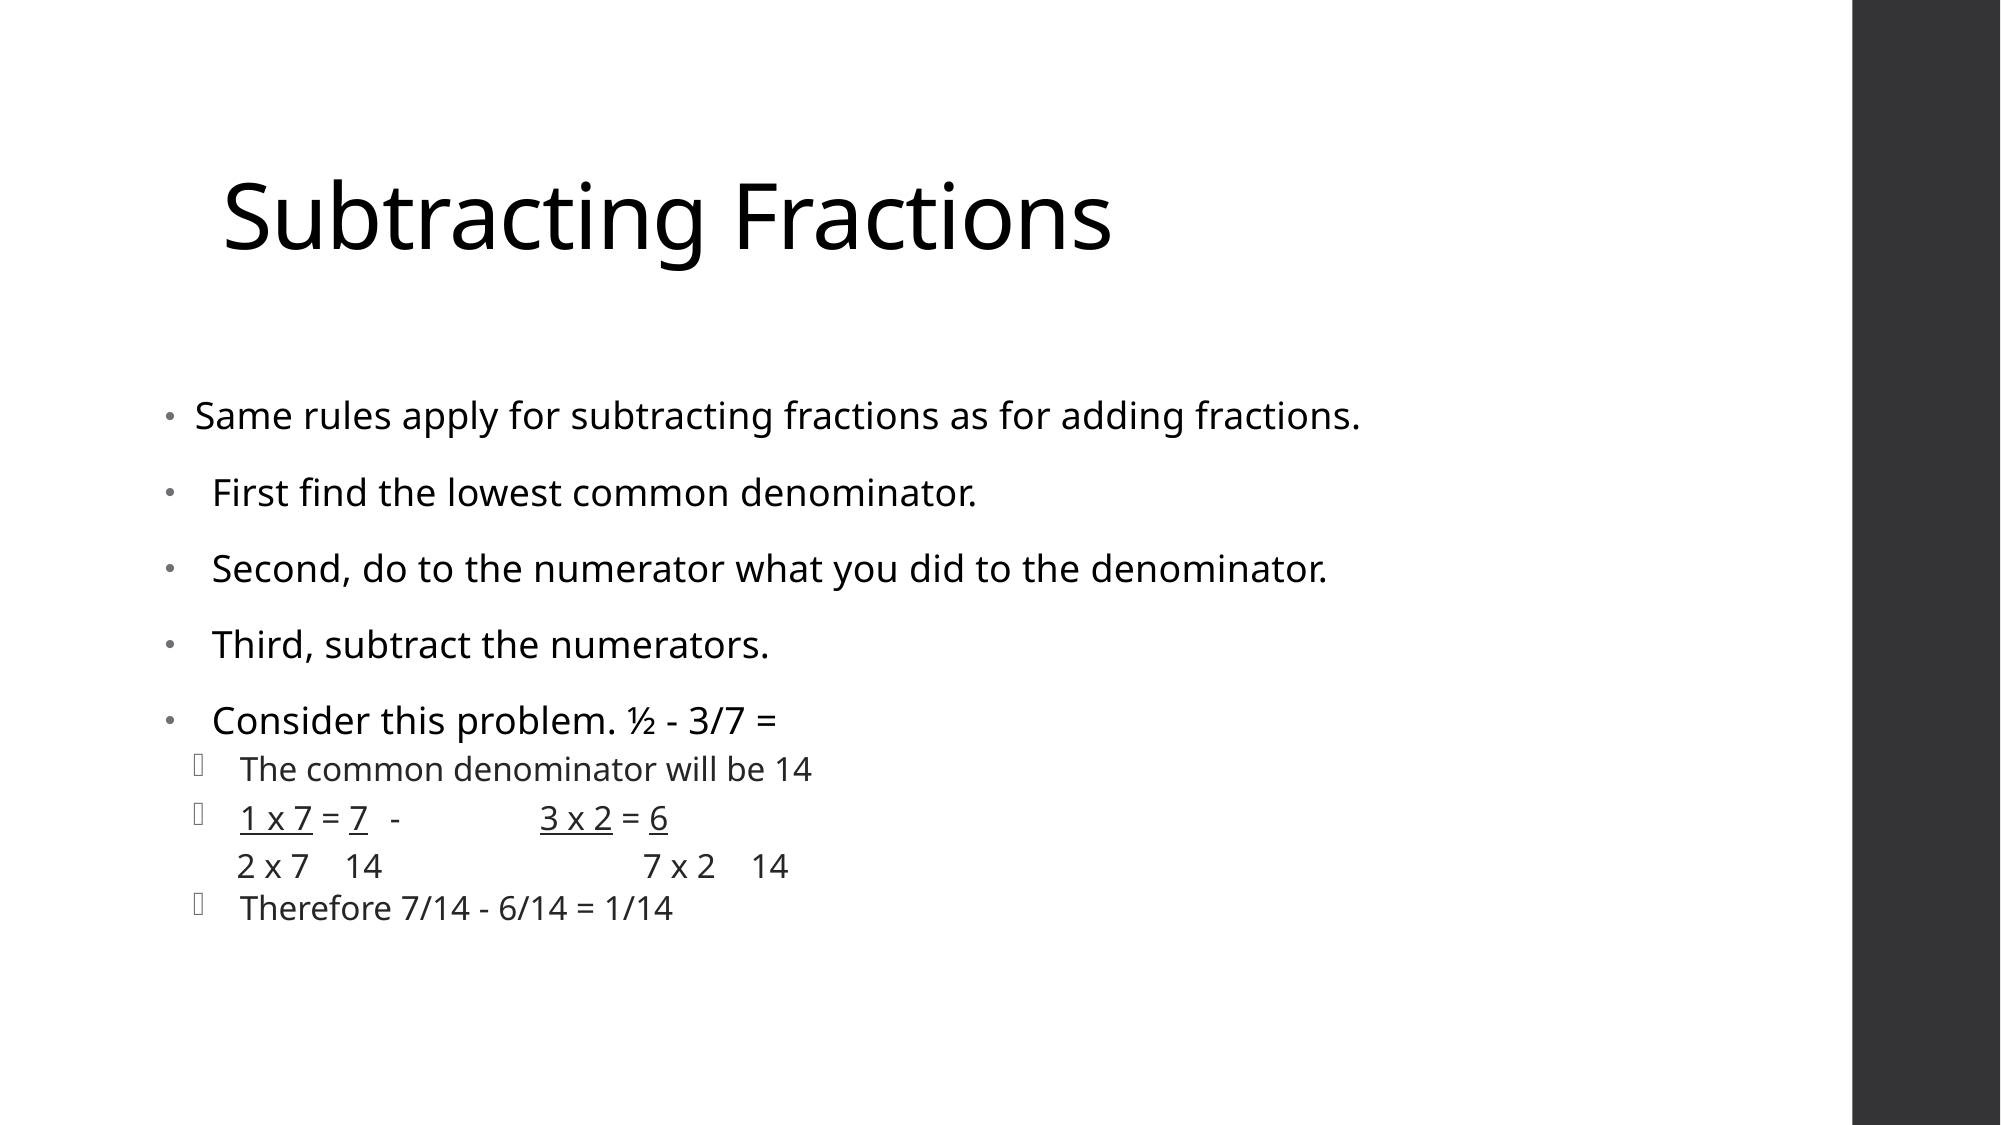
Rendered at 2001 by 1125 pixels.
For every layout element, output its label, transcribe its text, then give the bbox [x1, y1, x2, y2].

title Subtracting Fractions [206, 60, 1797, 278]
list Same rules apply for subtracting fractions as for adding fractions. First find the lowest common denominator. Second, do to the numerator what you did to the denominator. Third, subtract the numerators. Consider this problem. ½ - 3/7 = The common denominator will be 14 1 x 7 = 7 - 3 x 2 = 6 2 x 7 14 7 x 2 14 Therefore 7/14 - 6/14 = 1/14 [149, 388, 1850, 950]
